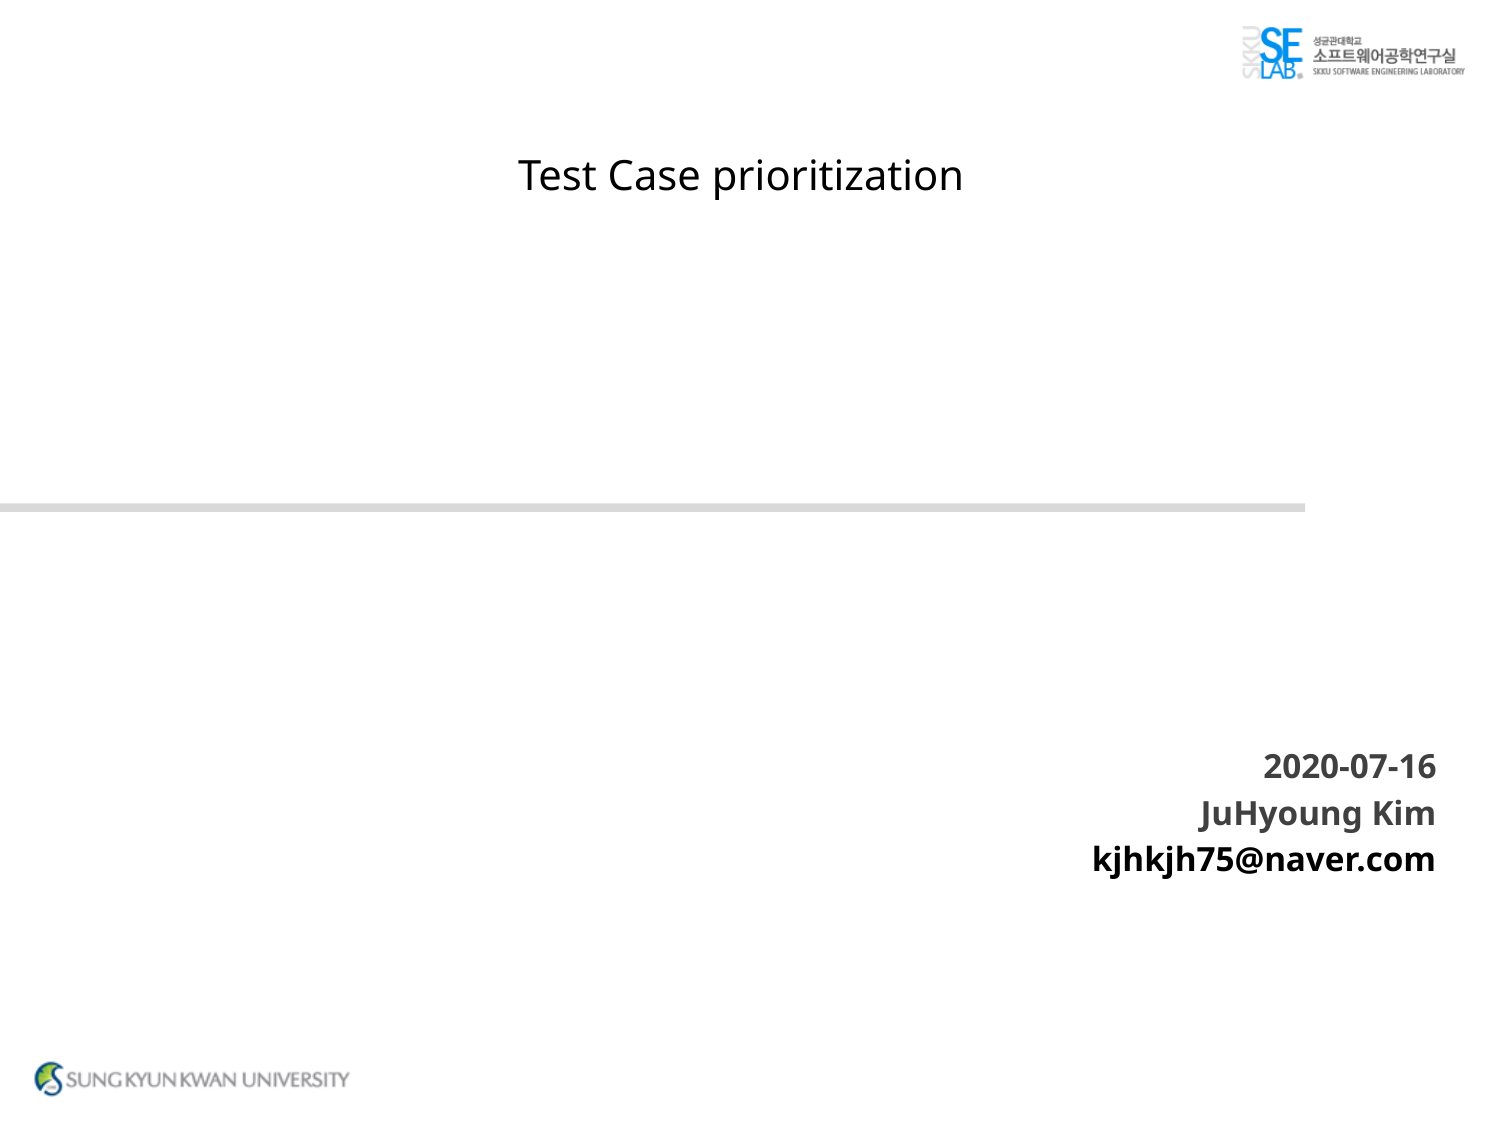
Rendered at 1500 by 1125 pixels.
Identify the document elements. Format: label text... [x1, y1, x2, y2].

text_box 2020-07-16 JuHyoung Kim kjhkjh75@naver.com [853, 738, 1445, 1125]
picture [17, 1046, 366, 1110]
text_box Test Case prioritization [0, 141, 1483, 207]
text_box [47, 314, 1445, 513]
picture [1198, 1, 1500, 106]
